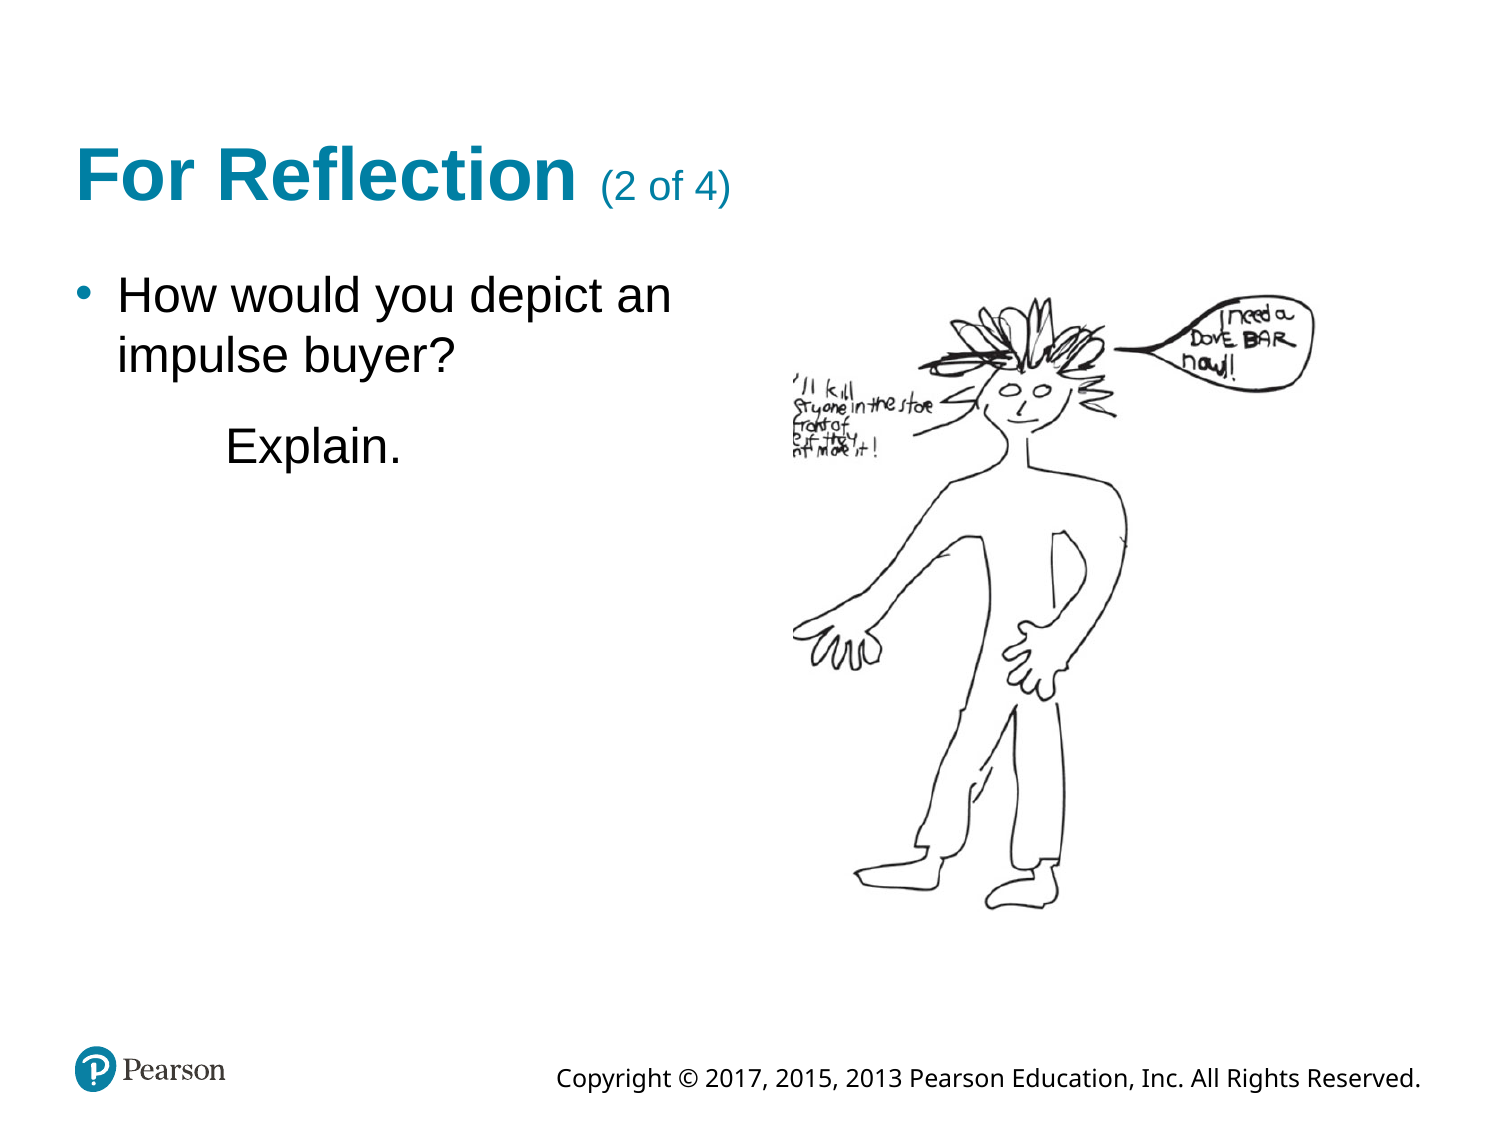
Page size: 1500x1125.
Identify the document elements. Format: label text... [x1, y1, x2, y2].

title For Reflection (2 of 4) [75, 35, 1425, 216]
list How would you depict an impulse buyer? Explain. [75, 262, 700, 825]
picture [792, 292, 1320, 913]
